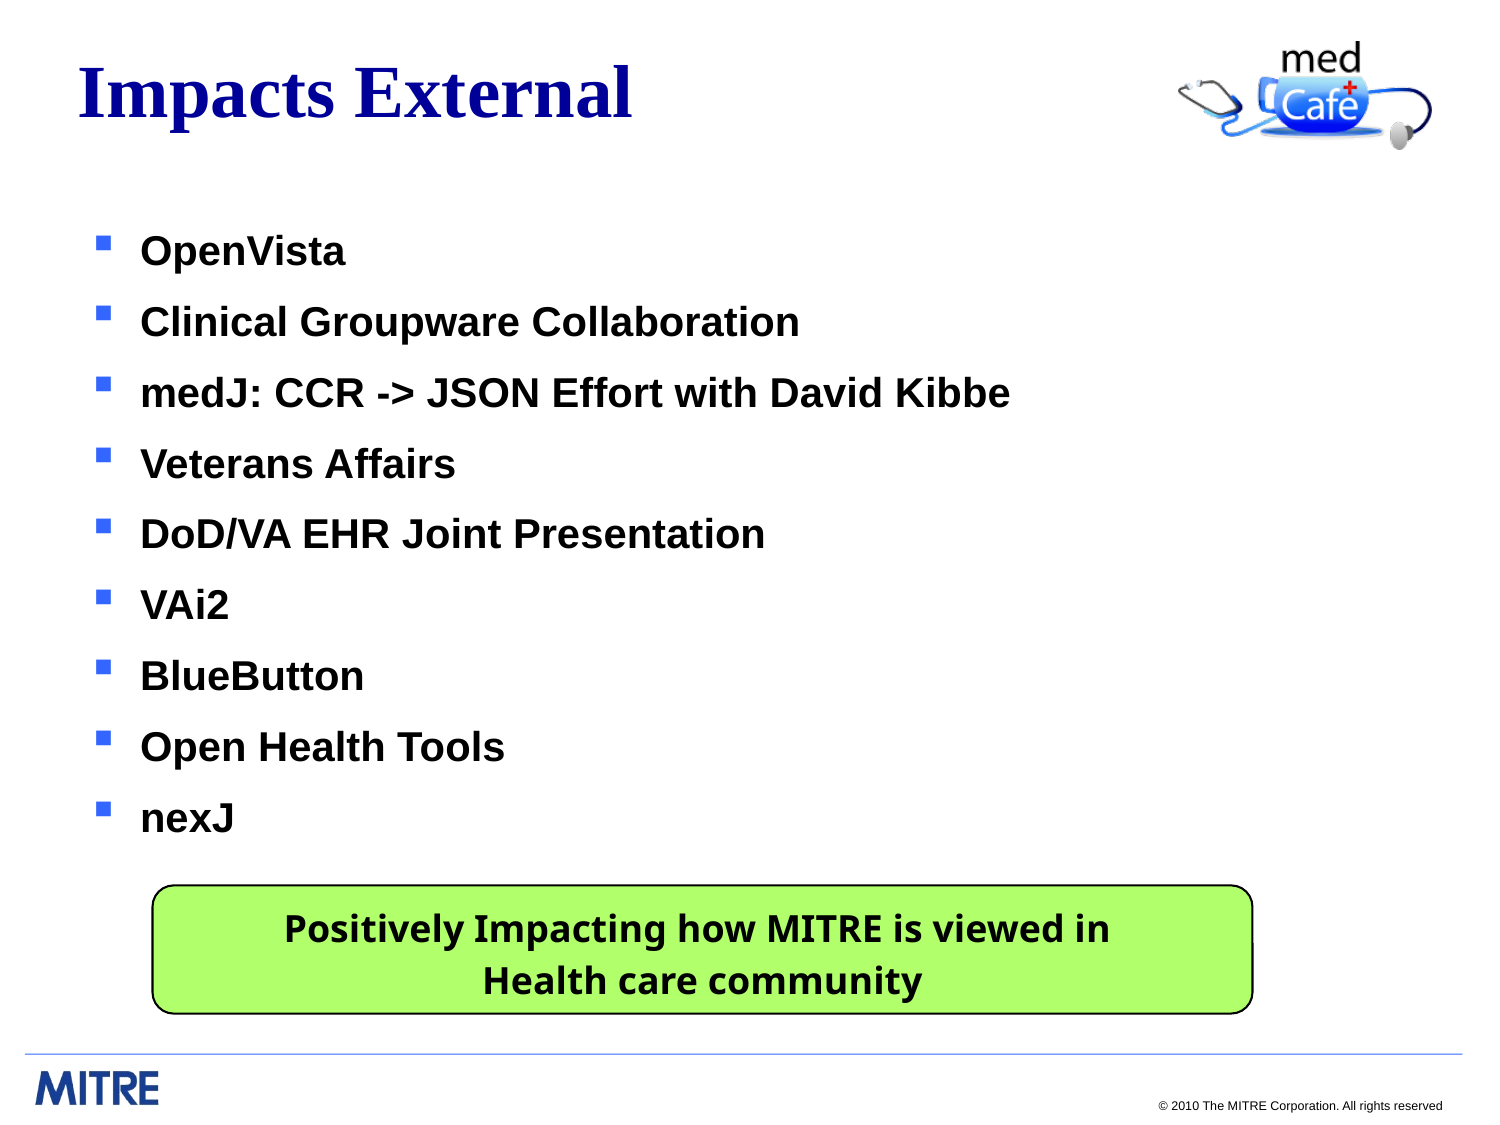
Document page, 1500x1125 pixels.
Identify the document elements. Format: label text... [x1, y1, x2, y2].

picture [30, 1068, 163, 1111]
picture [1178, 41, 1432, 150]
text_box Positively Impacting how MITRE is viewed in Health care community [152, 885, 1253, 1014]
title Impacts External [62, 62, 1413, 151]
list OpenVista Clinical Groupware Collaboration medJ: CCR -> JSON Effort with David Kibbe Veterans Affairs DoD/VA EHR Joint Presentation VAi2 BlueButton Open Health Tools nexJ [76, 212, 1411, 1002]
